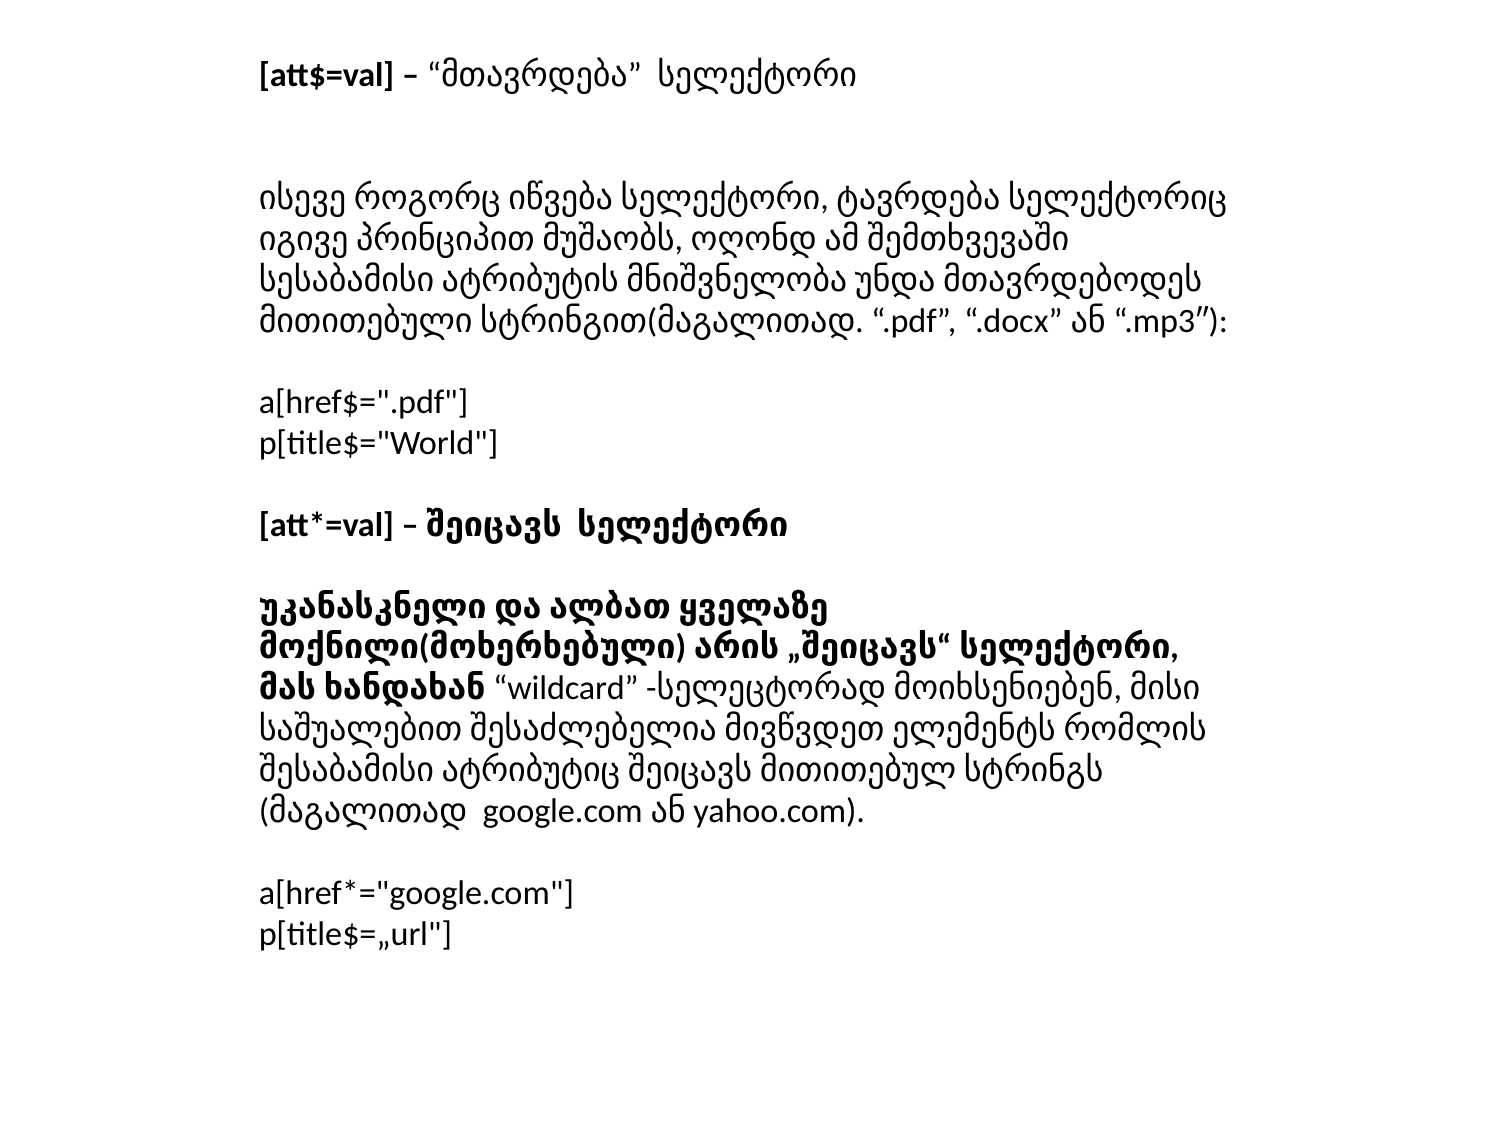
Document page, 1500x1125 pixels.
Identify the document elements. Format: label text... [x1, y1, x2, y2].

title [att$=val] – “მთავრდება” სელექტორი ისევე როგორც იწვება სელექტორი, ტავრდება სელექტორიც იგივე პრინციპით მუშაობს, ოღონდ ამ შემთხვევაში სესაბამისი ატრიბუტის მნიშვნელობა უნდა მთავრდებოდეს მითითებული სტრინგით(მაგალითად. “.pdf”, “.docx” ან “.mp3″): a[href$=".pdf"] p[title$="World"] [att*=val] – შეიცავს სელექტორი უკანასკნელი და ალბათ ყველაზე მოქნილი(მოხერხებული) არის „შეიცავს“ სელექტორი, მას ხანდახან “wildcard” -სელეცტორად მოიხსენიებენ, მისი საშუალებით შესაძლებელია მივწვდეთ ელემენტს რომლის შესაბამისი ატრიბუტიც შეიცავს მითითებულ სტრინგს (მაგალითად google.com ან yahoo.com). a[href*="google.com"] p[title$=„url"] [243, 45, 1257, 1083]
